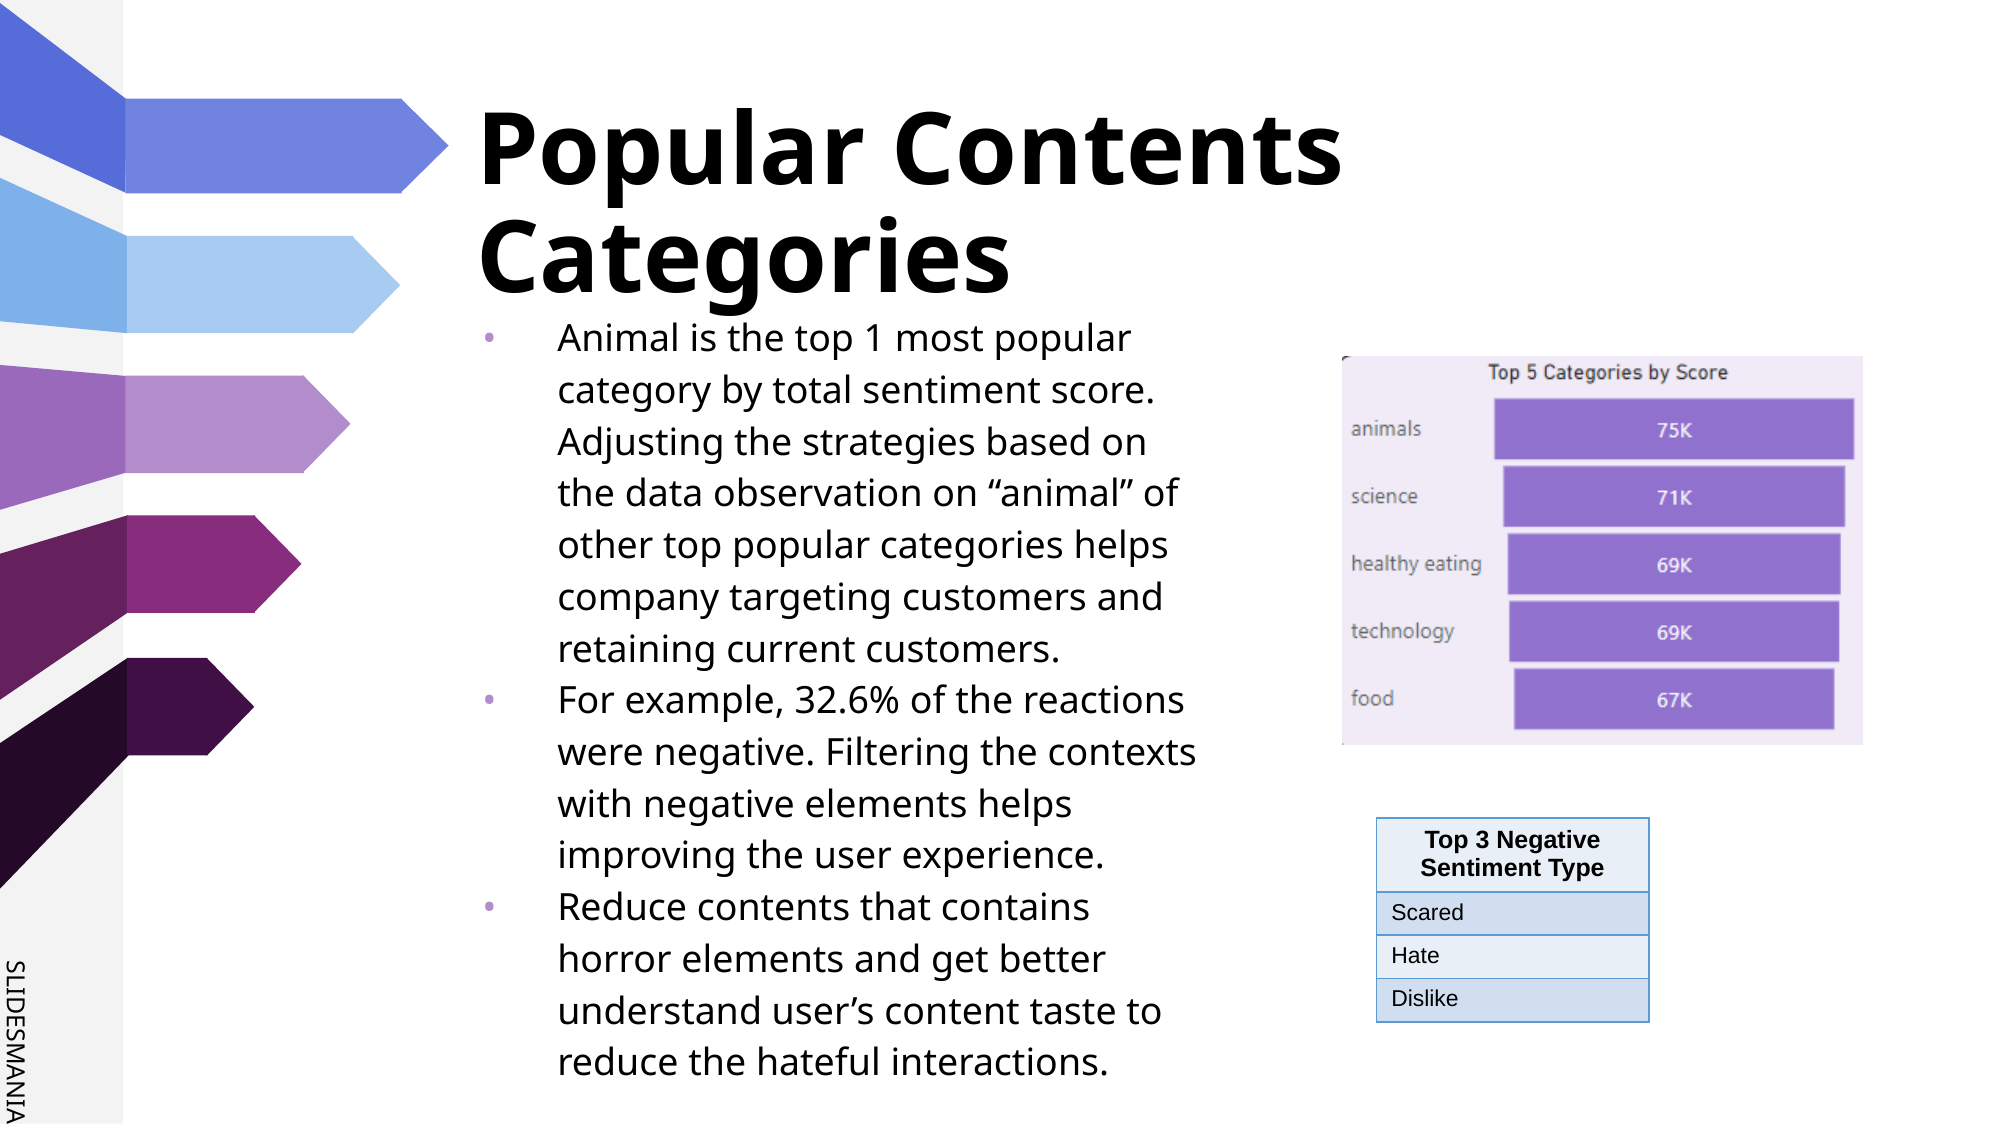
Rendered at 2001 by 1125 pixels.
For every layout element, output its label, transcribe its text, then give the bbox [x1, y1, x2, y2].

list Animal is the top 1 most popular category by total sentiment score. Adjusting the strategies based on the data observation on “animal” of other top popular categories helps company targeting customers and retaining current customers. For example, 32.6% of the reactions were negative. Filtering the contexts with negative elements helps improving the user experience. Reduce contents that contains horror elements and get better understand user’s content taste to reduce the hateful interactions. [460, 299, 1229, 883]
table_cell Dislike [1377, 979, 1648, 1021]
table_header Top 3 Negative Sentiment Type [1377, 819, 1648, 891]
title Popular Contents Categories [460, 75, 1863, 338]
table_cell Hate [1377, 936, 1648, 978]
table_cell Scared [1377, 893, 1648, 934]
picture [1342, 356, 1863, 745]
